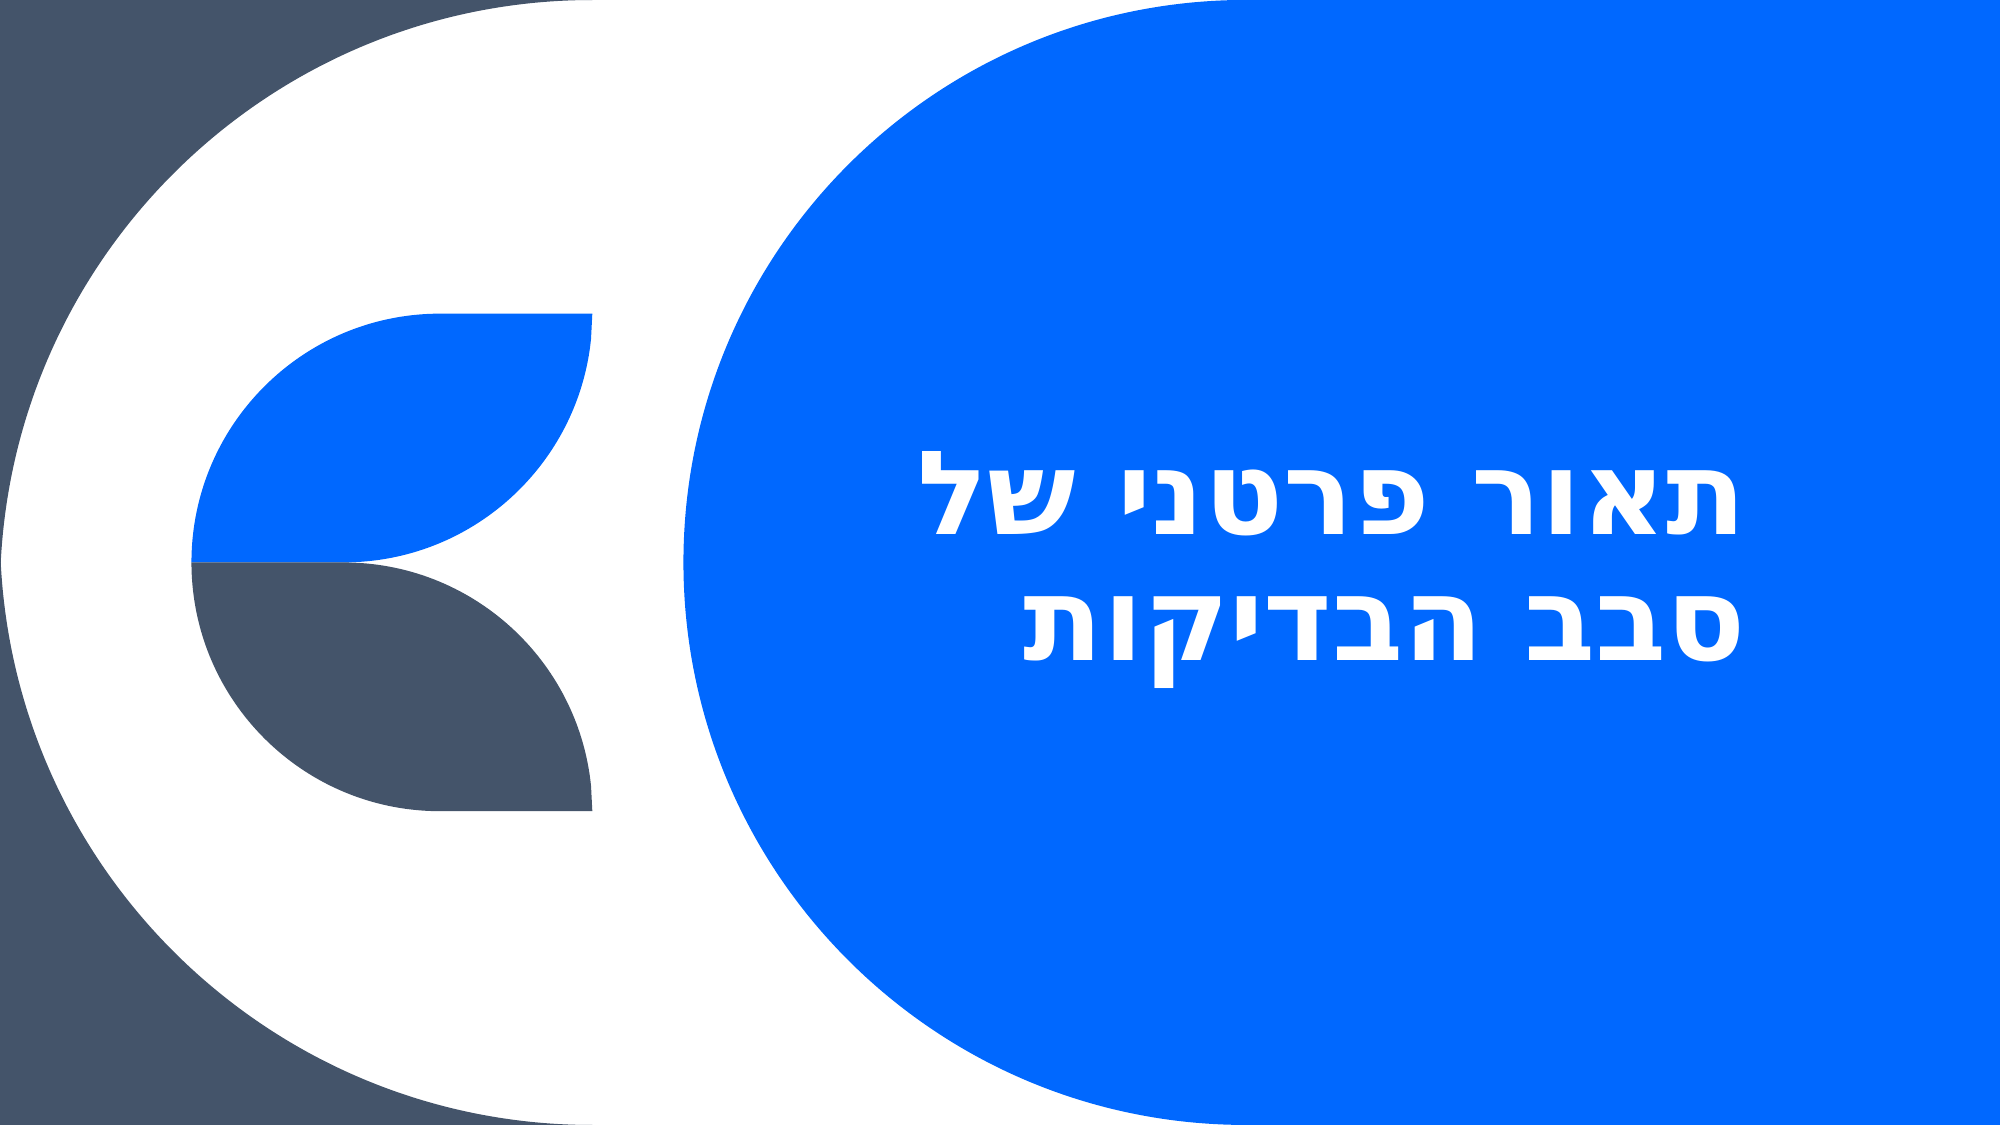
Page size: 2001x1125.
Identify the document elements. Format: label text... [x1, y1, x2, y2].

title תאור פרטני של סבב הבדיקות [737, 301, 1762, 694]
